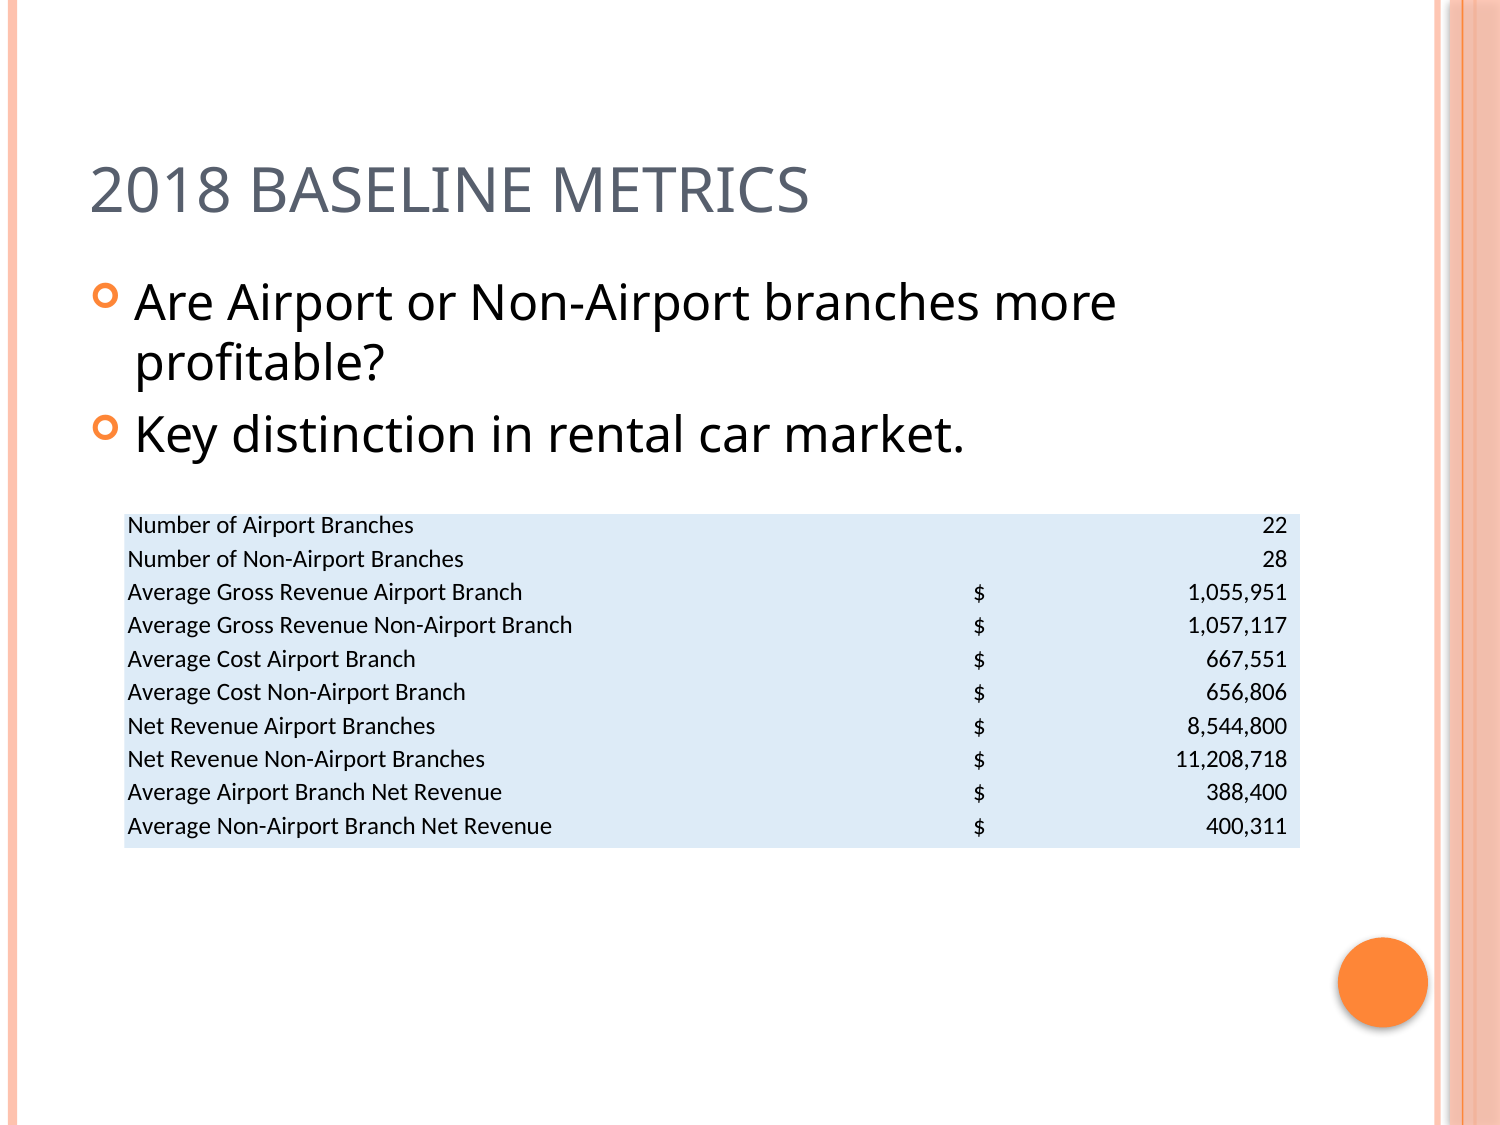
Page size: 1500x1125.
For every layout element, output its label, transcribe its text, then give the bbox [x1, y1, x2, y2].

list Are Airport or Non-Airport branches more profitable? Key distinction in rental car market. [75, 262, 1300, 1062]
picture [122, 511, 1301, 849]
title 2018 Baseline Metrics [75, 45, 1300, 233]
